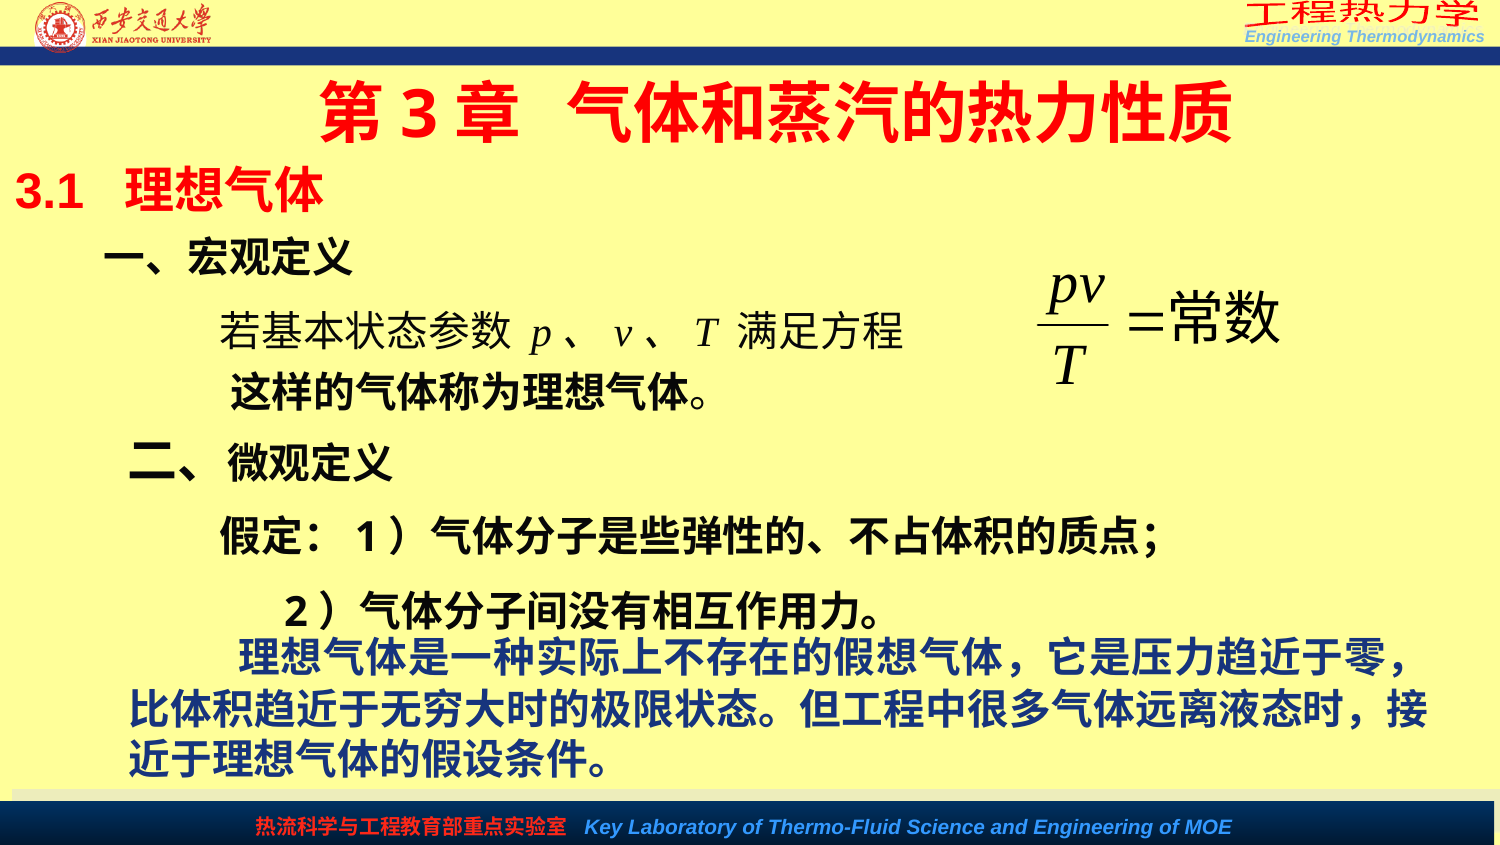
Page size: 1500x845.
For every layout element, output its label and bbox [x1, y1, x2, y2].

text_box [0, 0, 1500, 845]
text_box [113, 246, 1452, 424]
